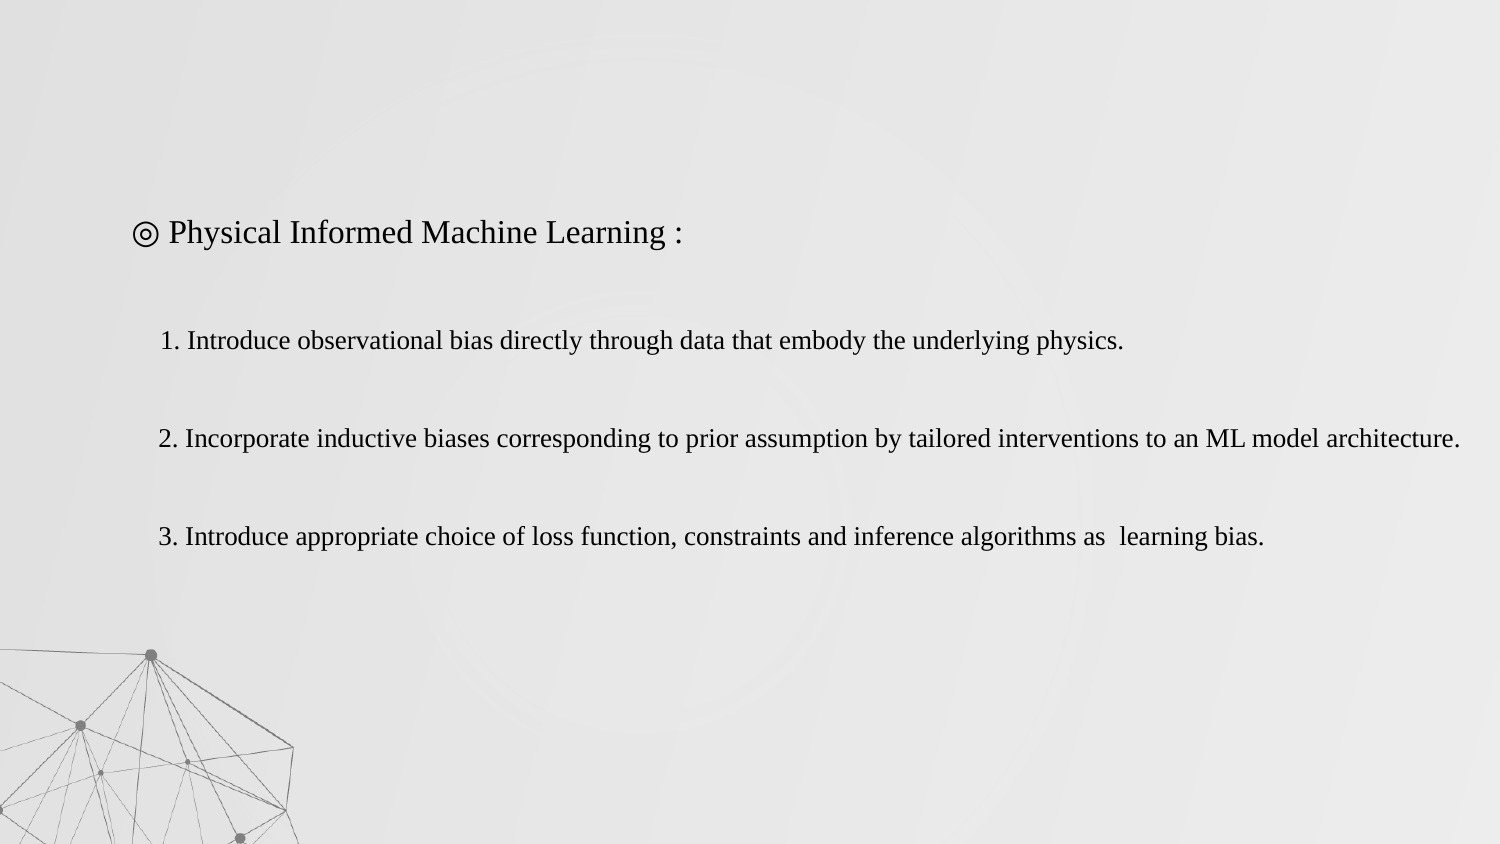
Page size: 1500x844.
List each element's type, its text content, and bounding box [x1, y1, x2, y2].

text_box ◎ Physical Informed Machine Learning : 1. Introduce observational bias directly through data that embody the underlying physics. 2. Incorporate inductive biases corresponding to prior assumption by tailored interventions to an ML model architecture. 3. Introduce appropriate choice of loss function, constraints and inference algorithms as learning bias. [116, 163, 1500, 628]
picture [0, 0, 1500, 844]
